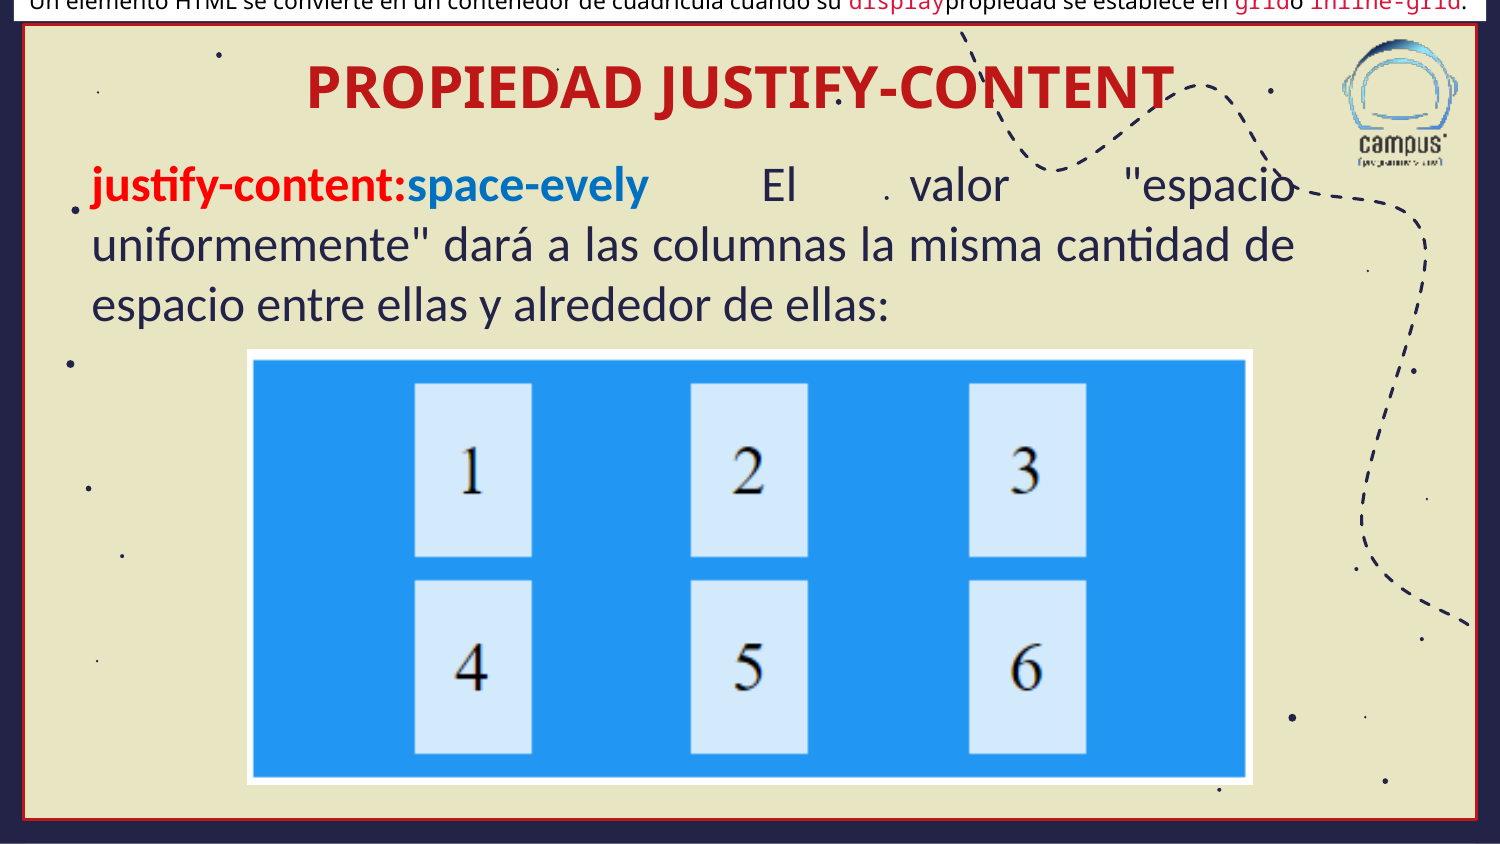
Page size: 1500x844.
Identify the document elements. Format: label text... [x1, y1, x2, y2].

text_box justify-content:space-evely El valor "espacio uniformemente" dará a las columnas la misma cantidad de espacio entre ellas y alrededor de ellas: [76, 143, 1311, 339]
picture [246, 349, 1253, 785]
picture [1310, 13, 1491, 194]
text_box PROPIEDAD justify-content [103, 34, 1305, 135]
text_box Un elemento HTML se convierte en un contenedor de cuadrícula cuando su displaypropiedad se establece en grido inline-grid. [13, 0, 1487, 22]
